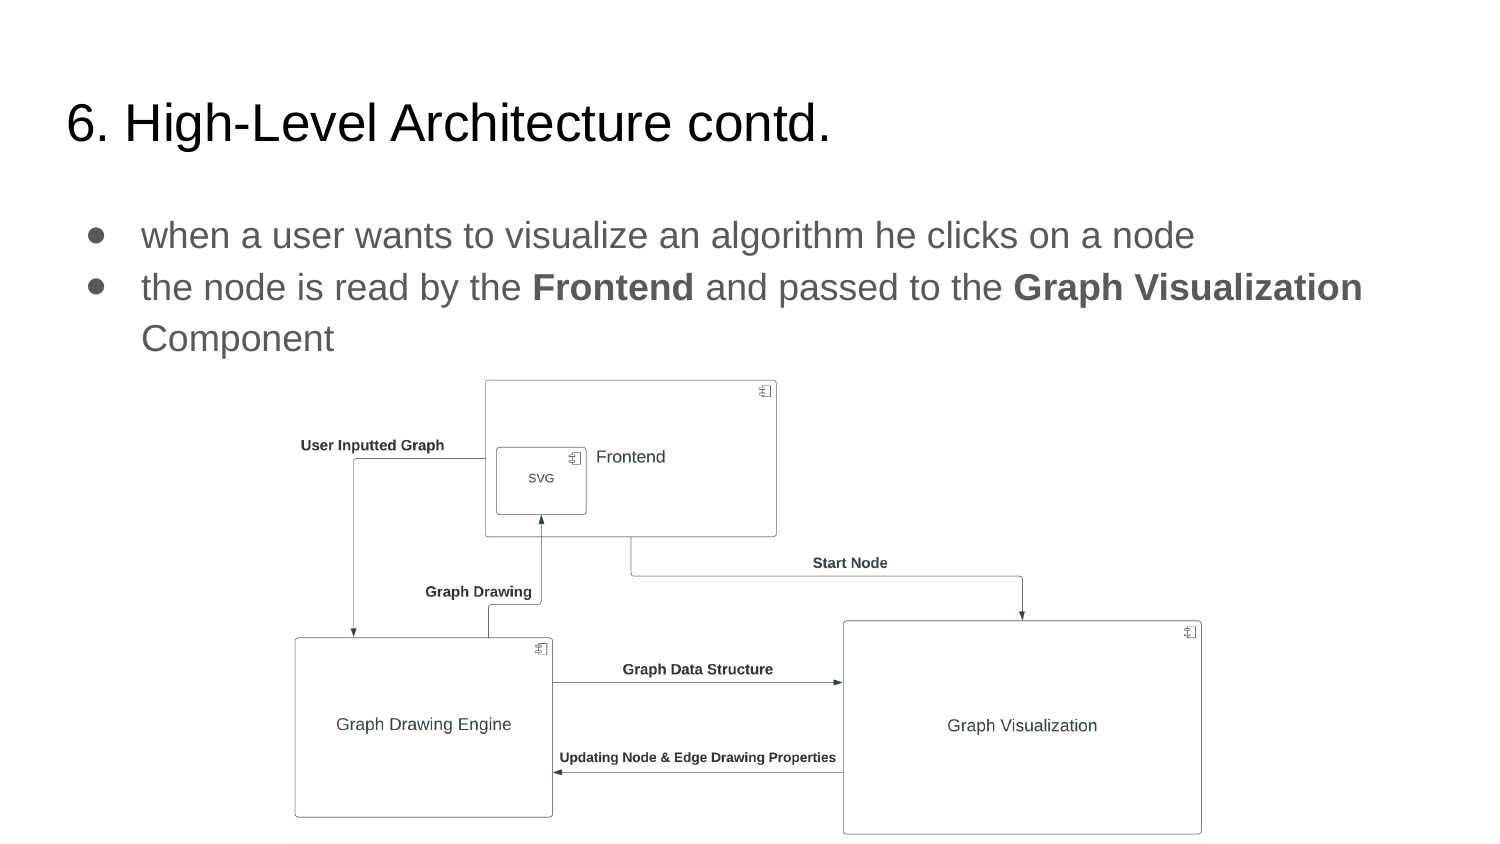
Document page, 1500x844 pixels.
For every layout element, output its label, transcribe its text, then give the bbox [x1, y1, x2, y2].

list when a user wants to visualize an algorithm he clicks on a node the node is read by the Frontend and passed to the Graph Visualization Component [51, 189, 1449, 750]
picture [285, 371, 1215, 844]
title 6. High-Level Architecture contd. [51, 72, 1449, 167]
